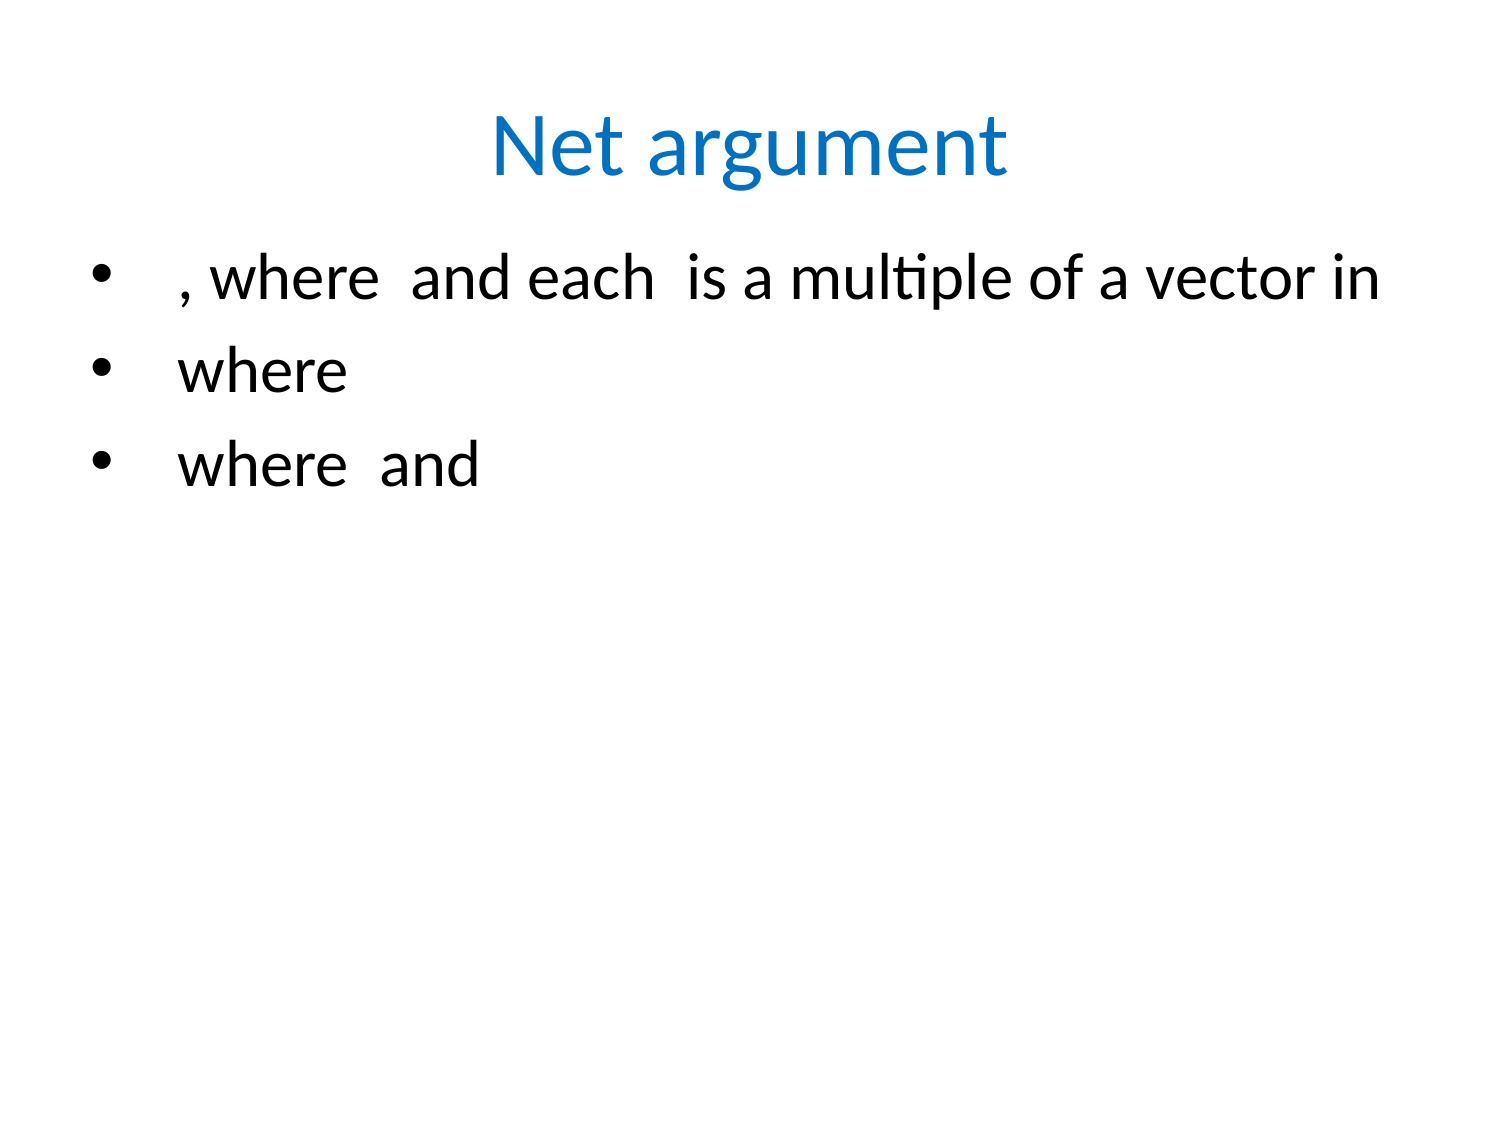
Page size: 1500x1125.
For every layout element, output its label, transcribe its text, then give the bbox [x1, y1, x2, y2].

title Net argument [75, 45, 1425, 233]
